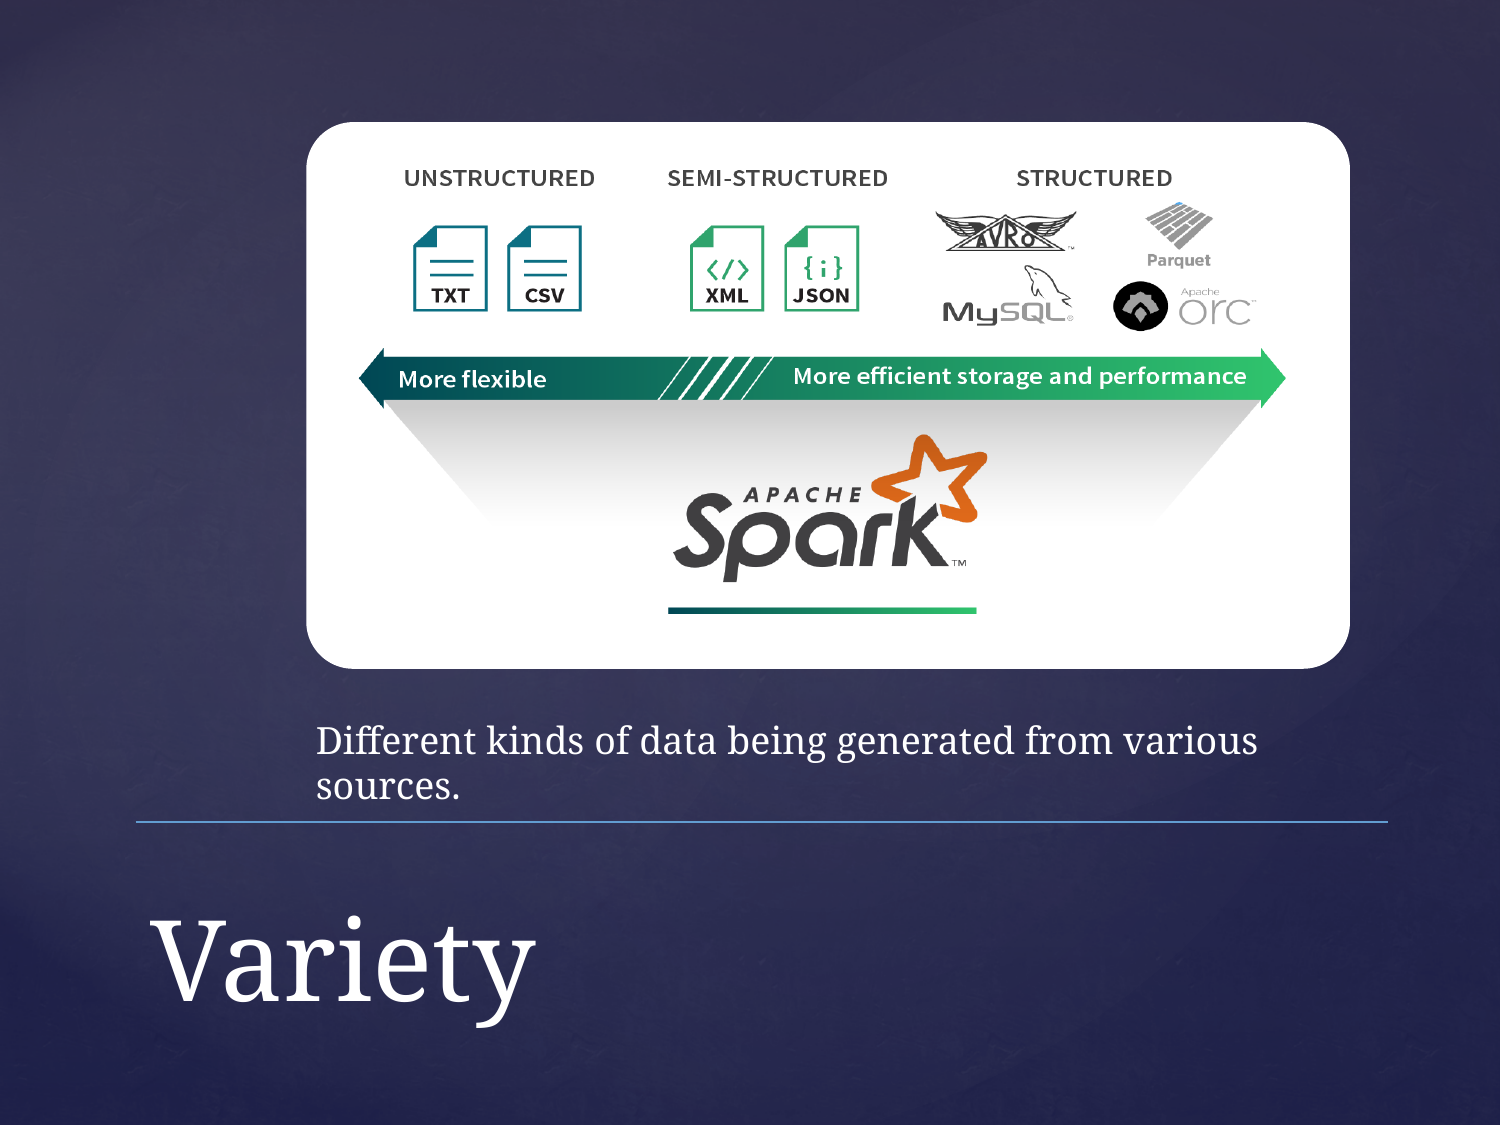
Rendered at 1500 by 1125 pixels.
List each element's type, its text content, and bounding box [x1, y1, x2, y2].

title Variety [135, 881, 1374, 1032]
text_box Different kinds of data being generated from various sources. [301, 709, 1353, 815]
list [305, 121, 1351, 670]
